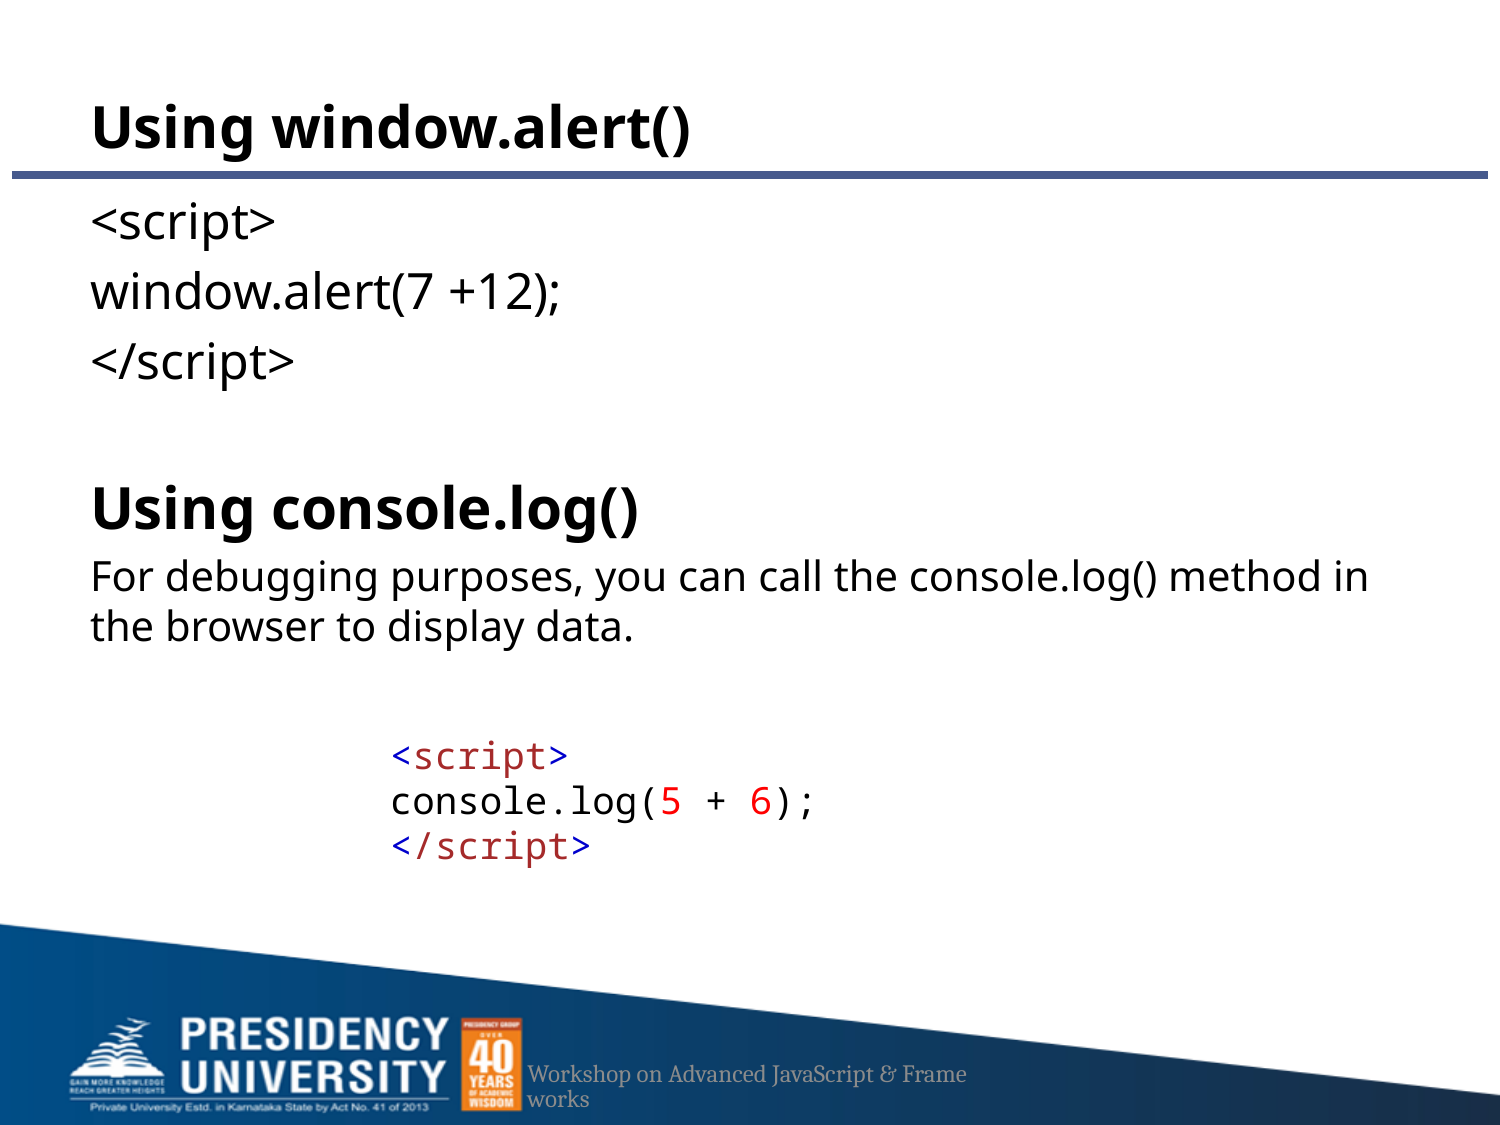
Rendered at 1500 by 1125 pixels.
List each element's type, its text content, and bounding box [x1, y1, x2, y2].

picture [0, 921, 1500, 1125]
list <script> window.alert(7 +12); </script> Using console.log() For debugging purposes, you can call the console.log() method in the browser to display data. [75, 182, 1425, 950]
title Using window.alert() [75, 50, 1425, 168]
text_box <script> console.log(5 + 6); </script> [374, 724, 1125, 875]
footer Workshop on Advanced JavaScript & Frameworks [512, 1042, 988, 1103]
